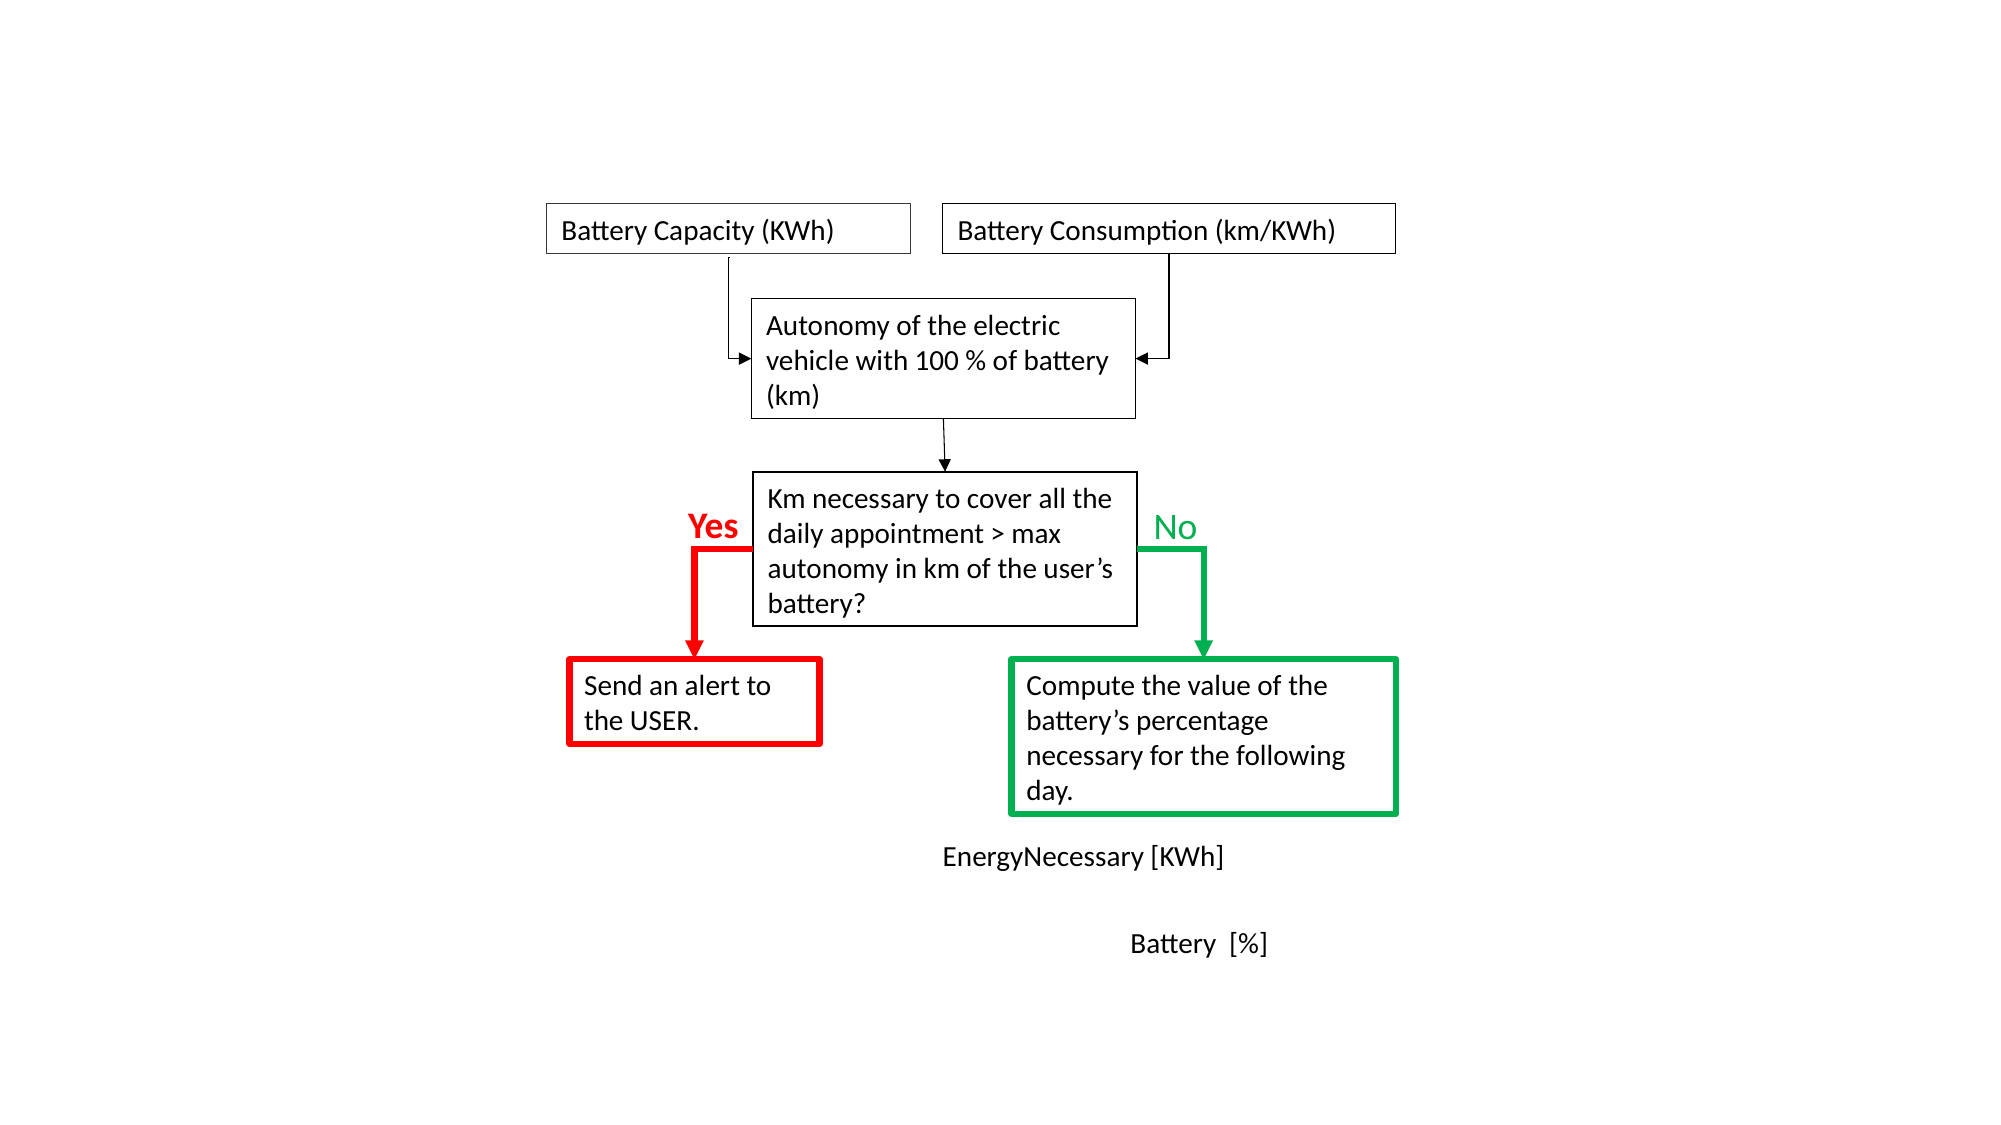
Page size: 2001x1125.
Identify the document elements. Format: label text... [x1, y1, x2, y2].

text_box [1137, 549, 1204, 660]
text_box Send an alert to the USER. [569, 659, 820, 744]
text_box Autonomy of the electric vehicle with 100 % of battery (km) [751, 298, 1136, 419]
text_box Compute the value of the battery’s percentage necessary for the following day. [1011, 659, 1396, 814]
text_box Km necessary to cover all the daily appointment > max autonomy in km of the user’s battery? [752, 471, 1138, 627]
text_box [688, 296, 792, 320]
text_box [694, 549, 754, 660]
text_box Yes [673, 494, 771, 554]
text_box No [1138, 494, 1236, 555]
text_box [1099, 290, 1205, 324]
text_box Battery Capacity (KWh) [546, 203, 911, 254]
text_box Battery Consumption (km/KWh) [942, 203, 1396, 254]
